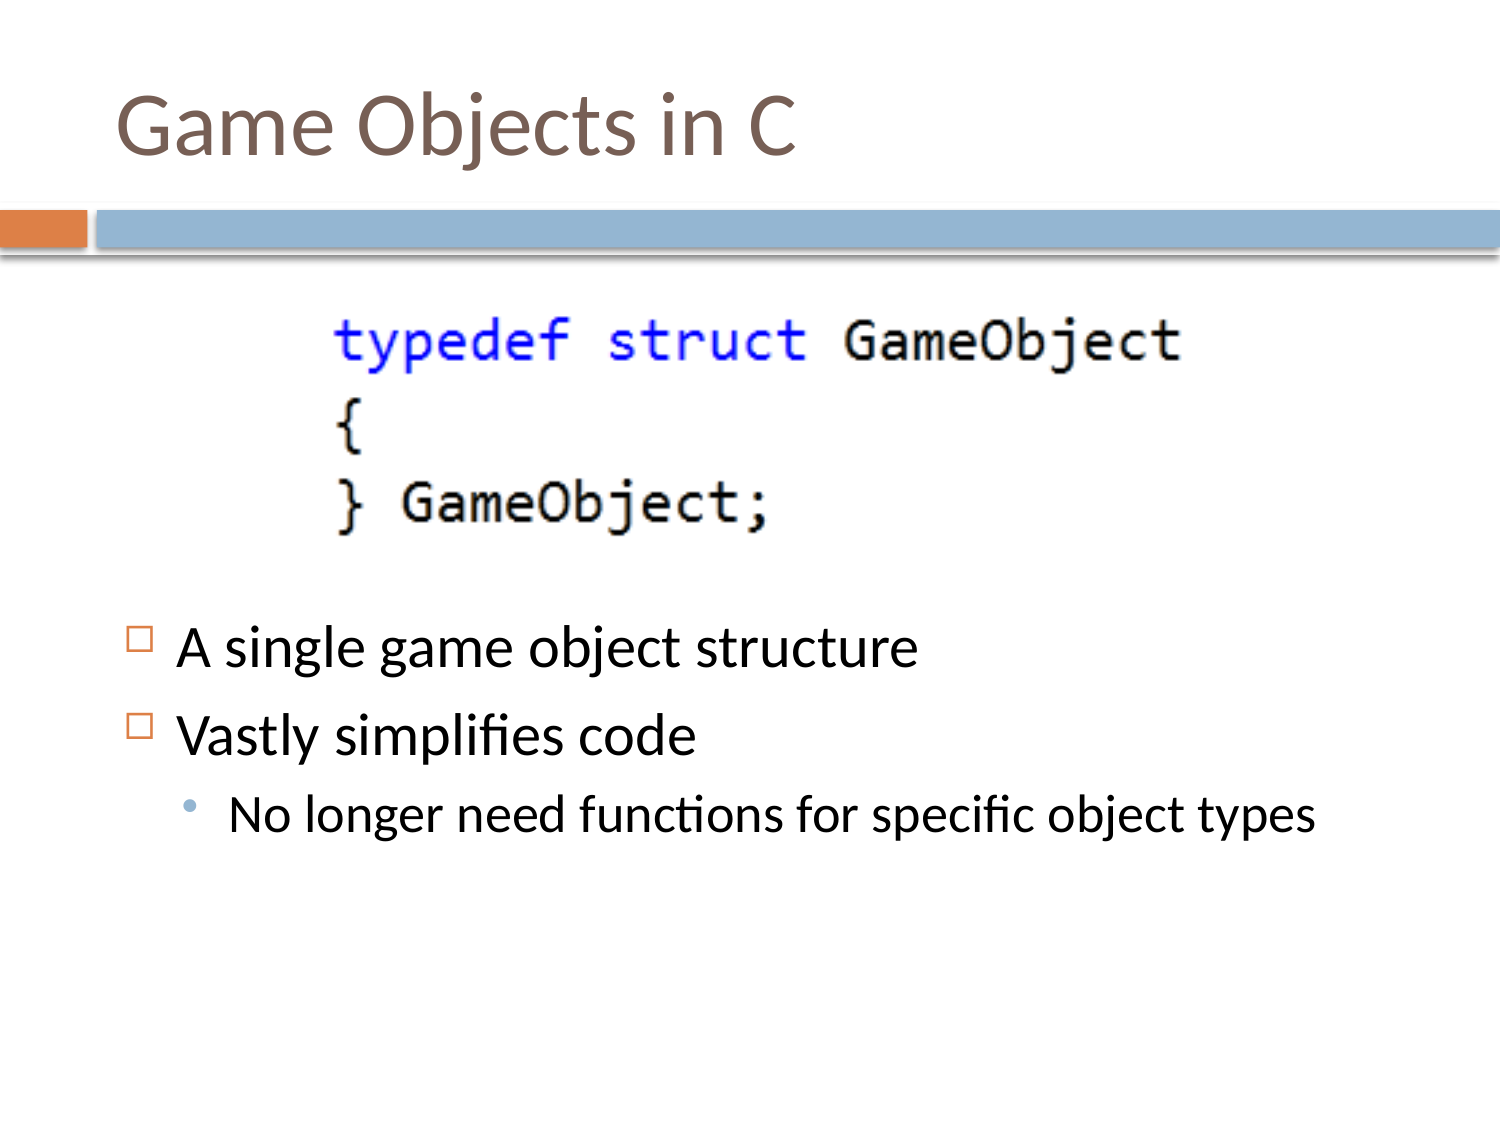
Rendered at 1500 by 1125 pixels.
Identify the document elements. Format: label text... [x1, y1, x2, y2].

list A single game object structure Vastly simplifies code No longer need functions for specific object types [108, 600, 1422, 1013]
picture [324, 299, 1206, 548]
title Game Objects in C [100, 37, 1438, 200]
